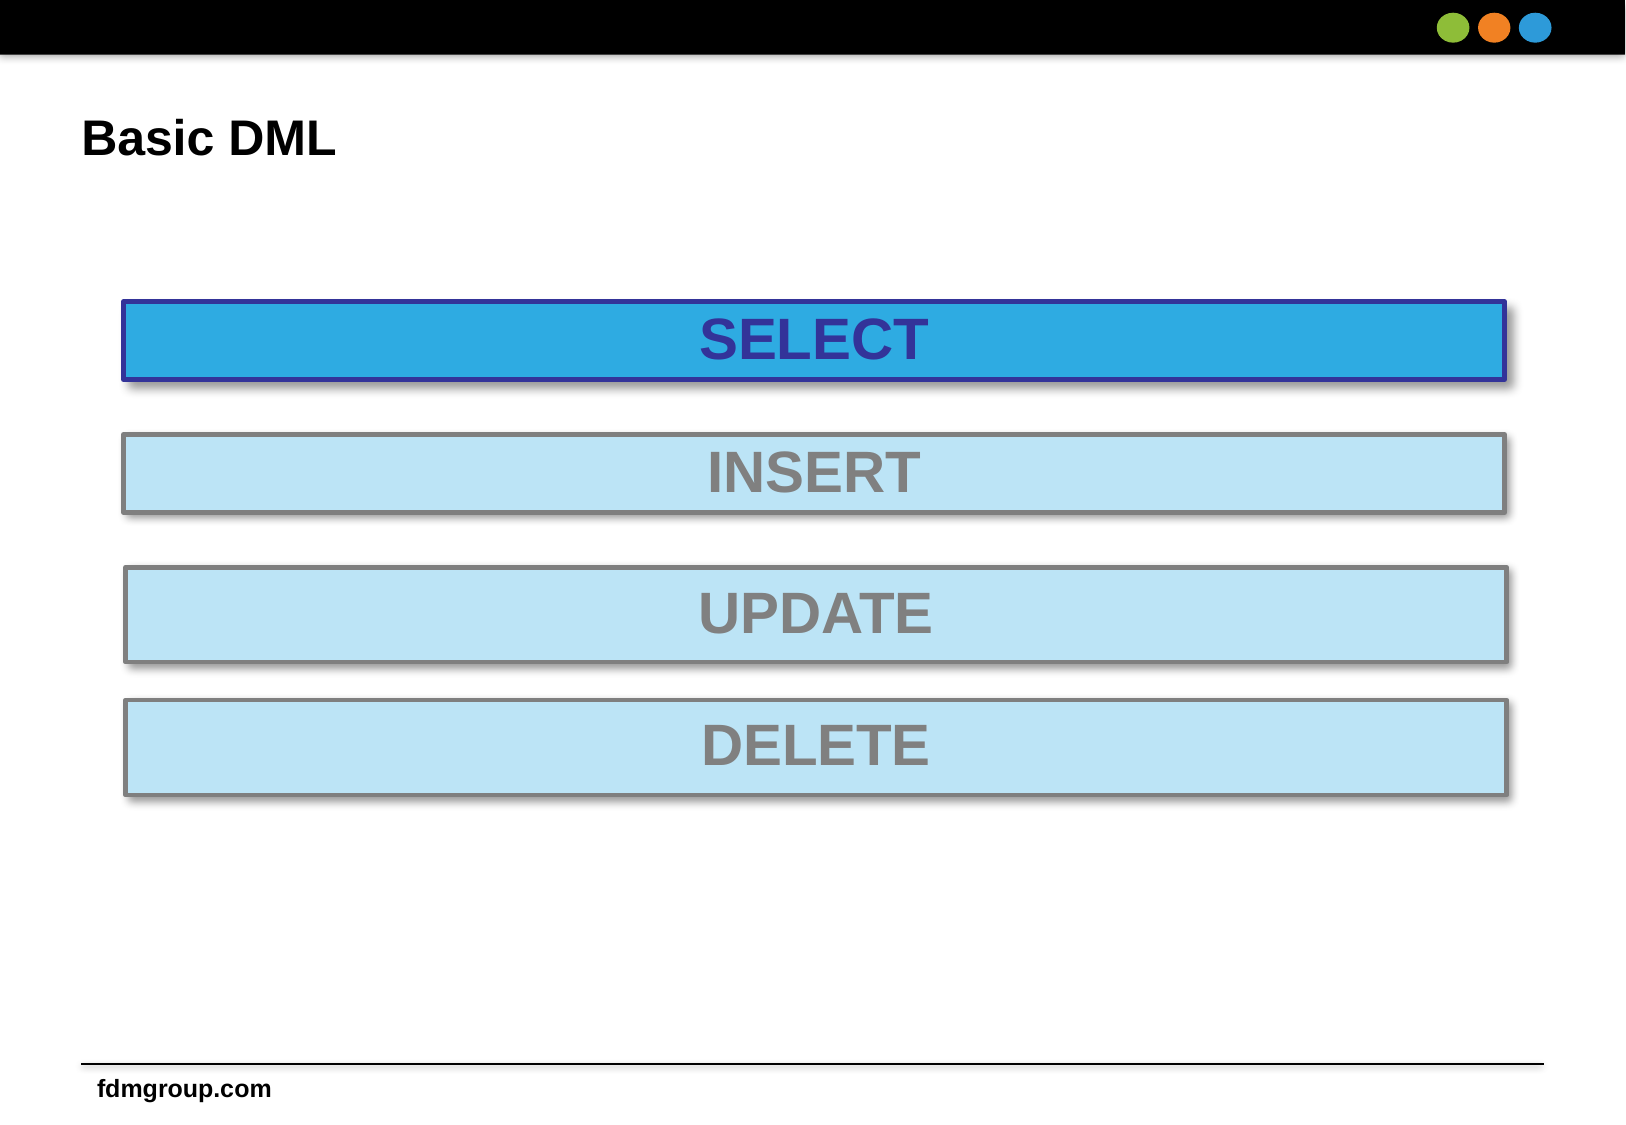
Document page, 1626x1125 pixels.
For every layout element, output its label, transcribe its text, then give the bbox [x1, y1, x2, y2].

list INSERT [121, 432, 1507, 515]
list UPDATE [123, 565, 1509, 664]
title Basic DML [81, 105, 1544, 174]
list DELETE [123, 698, 1509, 797]
list SELECT [121, 299, 1507, 382]
